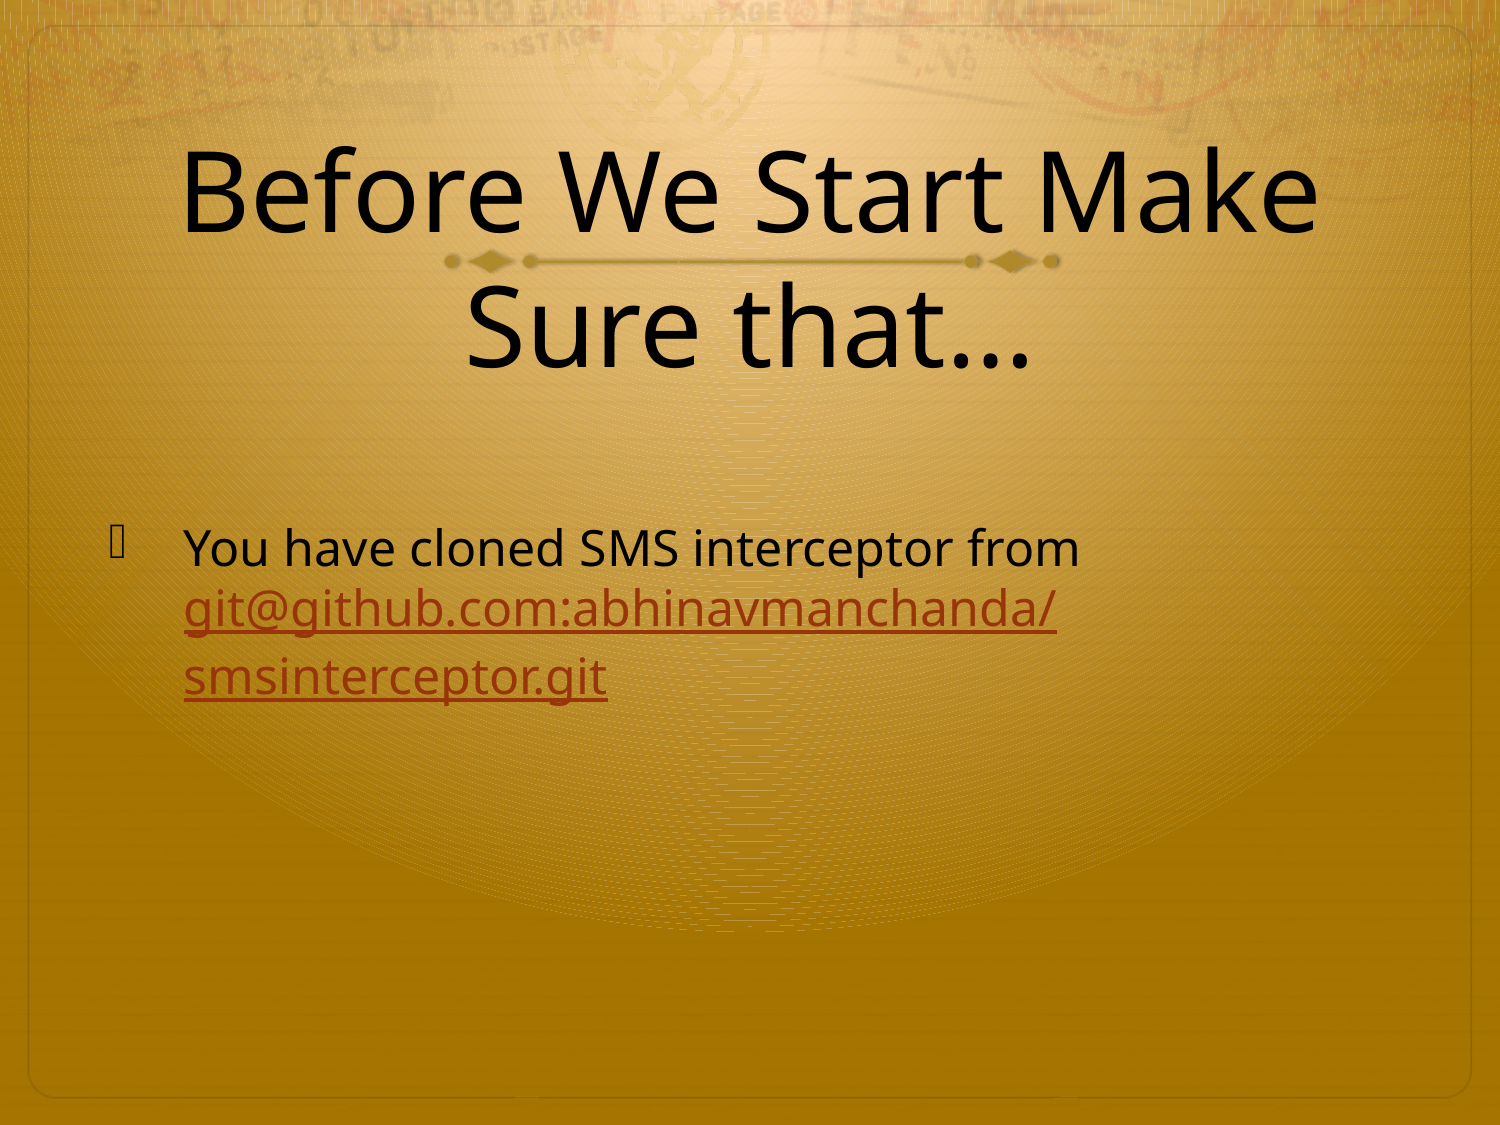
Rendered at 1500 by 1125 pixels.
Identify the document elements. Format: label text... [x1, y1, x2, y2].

title Before We Start Make Sure that… [93, 155, 1407, 354]
picture [0, 0, 1500, 1125]
list You have cloned SMS interceptor from git@github.com:abhinavmanchanda/smsinterceptor.git [93, 508, 1407, 1125]
